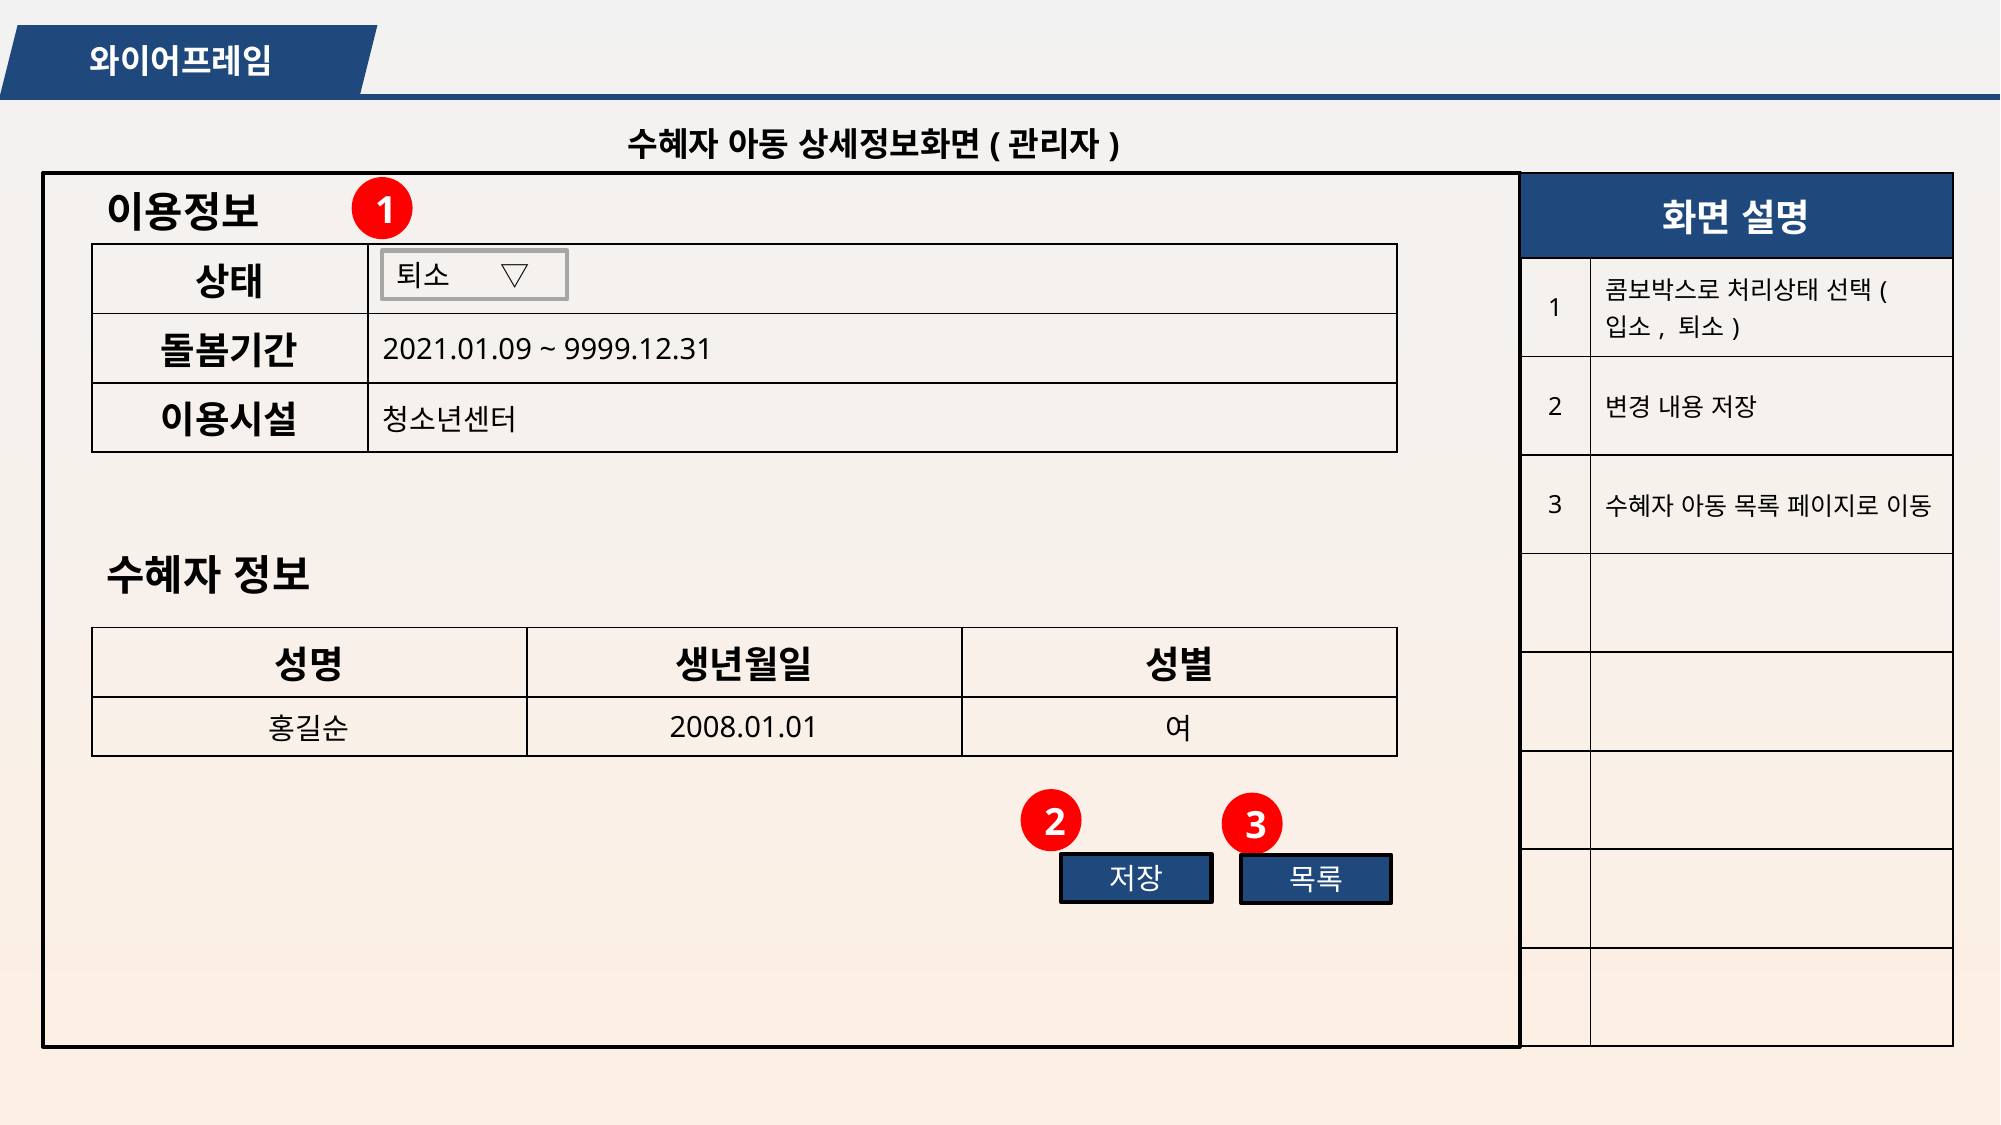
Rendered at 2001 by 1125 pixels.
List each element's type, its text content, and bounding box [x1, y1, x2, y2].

table_cell [1591, 752, 1952, 848]
text_box 퇴소 ▽ [380, 248, 569, 301]
table_cell [1521, 949, 1590, 1045]
text_box 저장 [1059, 852, 1214, 904]
table_cell 수혜자 아동 목록 페이지로 이동 [1591, 456, 1952, 553]
text_box 이용정보 [90, 177, 644, 244]
table_cell [1521, 850, 1590, 947]
table_cell 2021.01.09 ~ 9999.12.31 [369, 314, 1396, 382]
table_header 생년월일 [528, 628, 961, 696]
table_cell 2 [1521, 357, 1590, 454]
table_cell 청소년센터 [369, 384, 1396, 451]
table_cell [1521, 554, 1590, 651]
table_cell [1521, 653, 1590, 750]
table_header 화면 설명 [1521, 174, 1952, 257]
table_cell 3 [1521, 456, 1590, 553]
table_cell 돌봄기간 [93, 314, 367, 382]
table_header 상태 [93, 245, 367, 313]
table_header [369, 245, 1396, 313]
table_cell [1591, 949, 1952, 1045]
text_box 2 [1018, 787, 1084, 854]
text_box [368, 23, 380, 72]
text_box 목록 [1239, 853, 1393, 905]
table_cell 이용시설 [93, 384, 367, 451]
table_cell [1521, 752, 1590, 848]
table_cell 2008.01.01 [528, 698, 961, 755]
table_cell 홍길순 [93, 698, 526, 755]
table_header 성별 [963, 628, 1396, 696]
table_header 성명 [93, 628, 526, 696]
text_box 3 [1219, 790, 1285, 854]
text_box 수혜자 아동 상세정보화면(관리자) [603, 109, 1144, 171]
table_cell 여 [963, 698, 1396, 755]
table_cell [1591, 653, 1952, 750]
table_cell [1591, 850, 1952, 947]
text_box 수혜자 정보 [90, 541, 644, 607]
table_cell 변경 내용 저장 [1591, 357, 1952, 454]
table_cell [1591, 554, 1952, 651]
table_cell 1 [1521, 259, 1590, 356]
text_box [41, 171, 1522, 1049]
table_cell 콤보박스로 처리상태 선택(입소, 퇴소) [1591, 259, 1952, 356]
text_box 와이어프레임 [0, 17, 368, 94]
